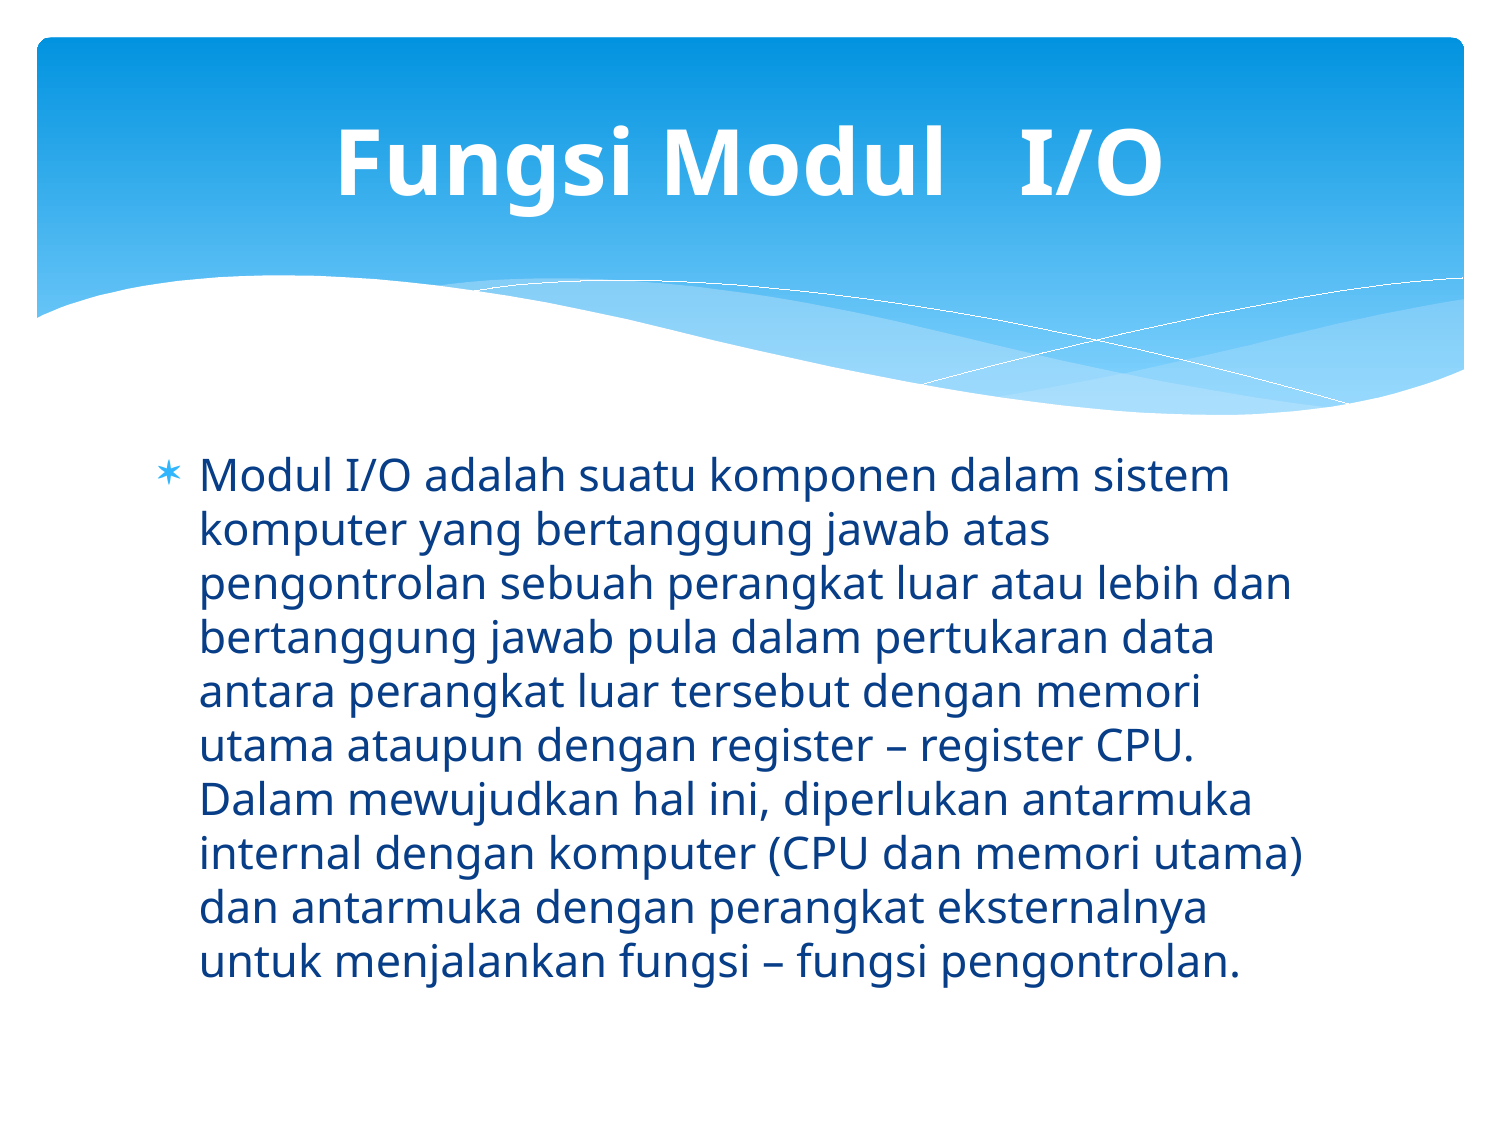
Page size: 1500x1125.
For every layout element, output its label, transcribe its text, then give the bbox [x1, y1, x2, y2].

list Modul I/O adalah suatu komponen dalam sistem komputer yang bertanggung jawab atas pengontrolan sebuah perangkat luar atau lebih dan bertanggung jawab pula dalam pertukaran data antara perangkat luar tersebut dengan memori utama ataupun dengan register – register CPU. Dalam mewujudkan hal ini, diperlukan antarmuka internal dengan komputer (CPU dan memori utama) dan antarmuka dengan perangkat eksternalnya untuk menjalankan fungsi – fungsi pengontrolan. [143, 438, 1359, 1005]
title Fungsi Modul I/O [75, 55, 1425, 261]
